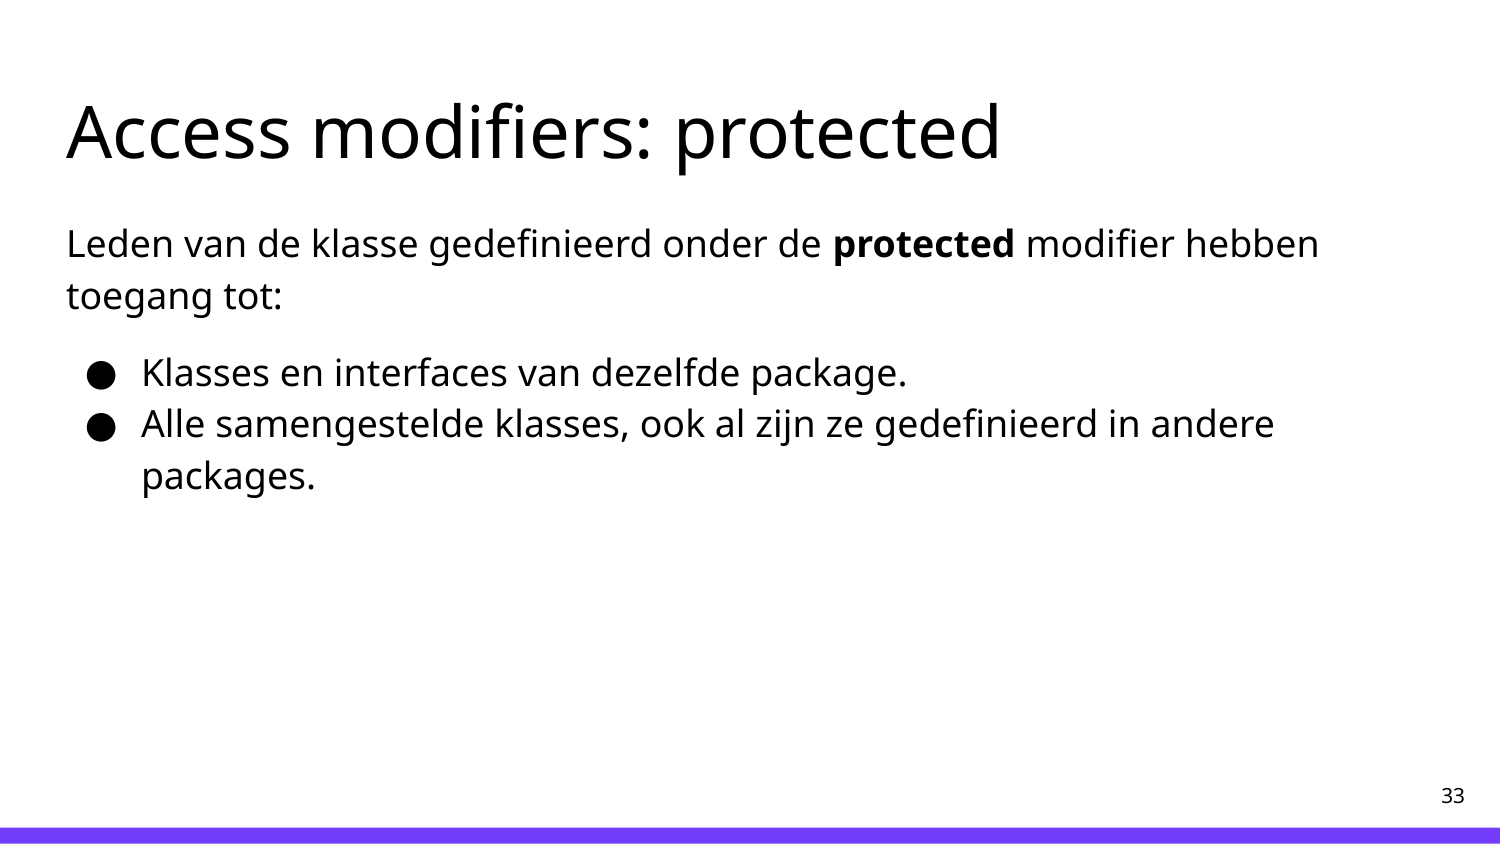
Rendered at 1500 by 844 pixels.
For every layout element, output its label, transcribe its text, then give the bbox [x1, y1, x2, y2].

list Leden van de klasse gedefinieerd onder de protected modifier hebben toegang tot: Klasses en interfaces van dezelfde package. Alle samengestelde klasses, ook al zijn ze gedefinieerd in andere packages. [51, 198, 1449, 791]
slide_number ‹#› [1389, 764, 1480, 830]
title Access modifiers: protected [51, 51, 1449, 189]
